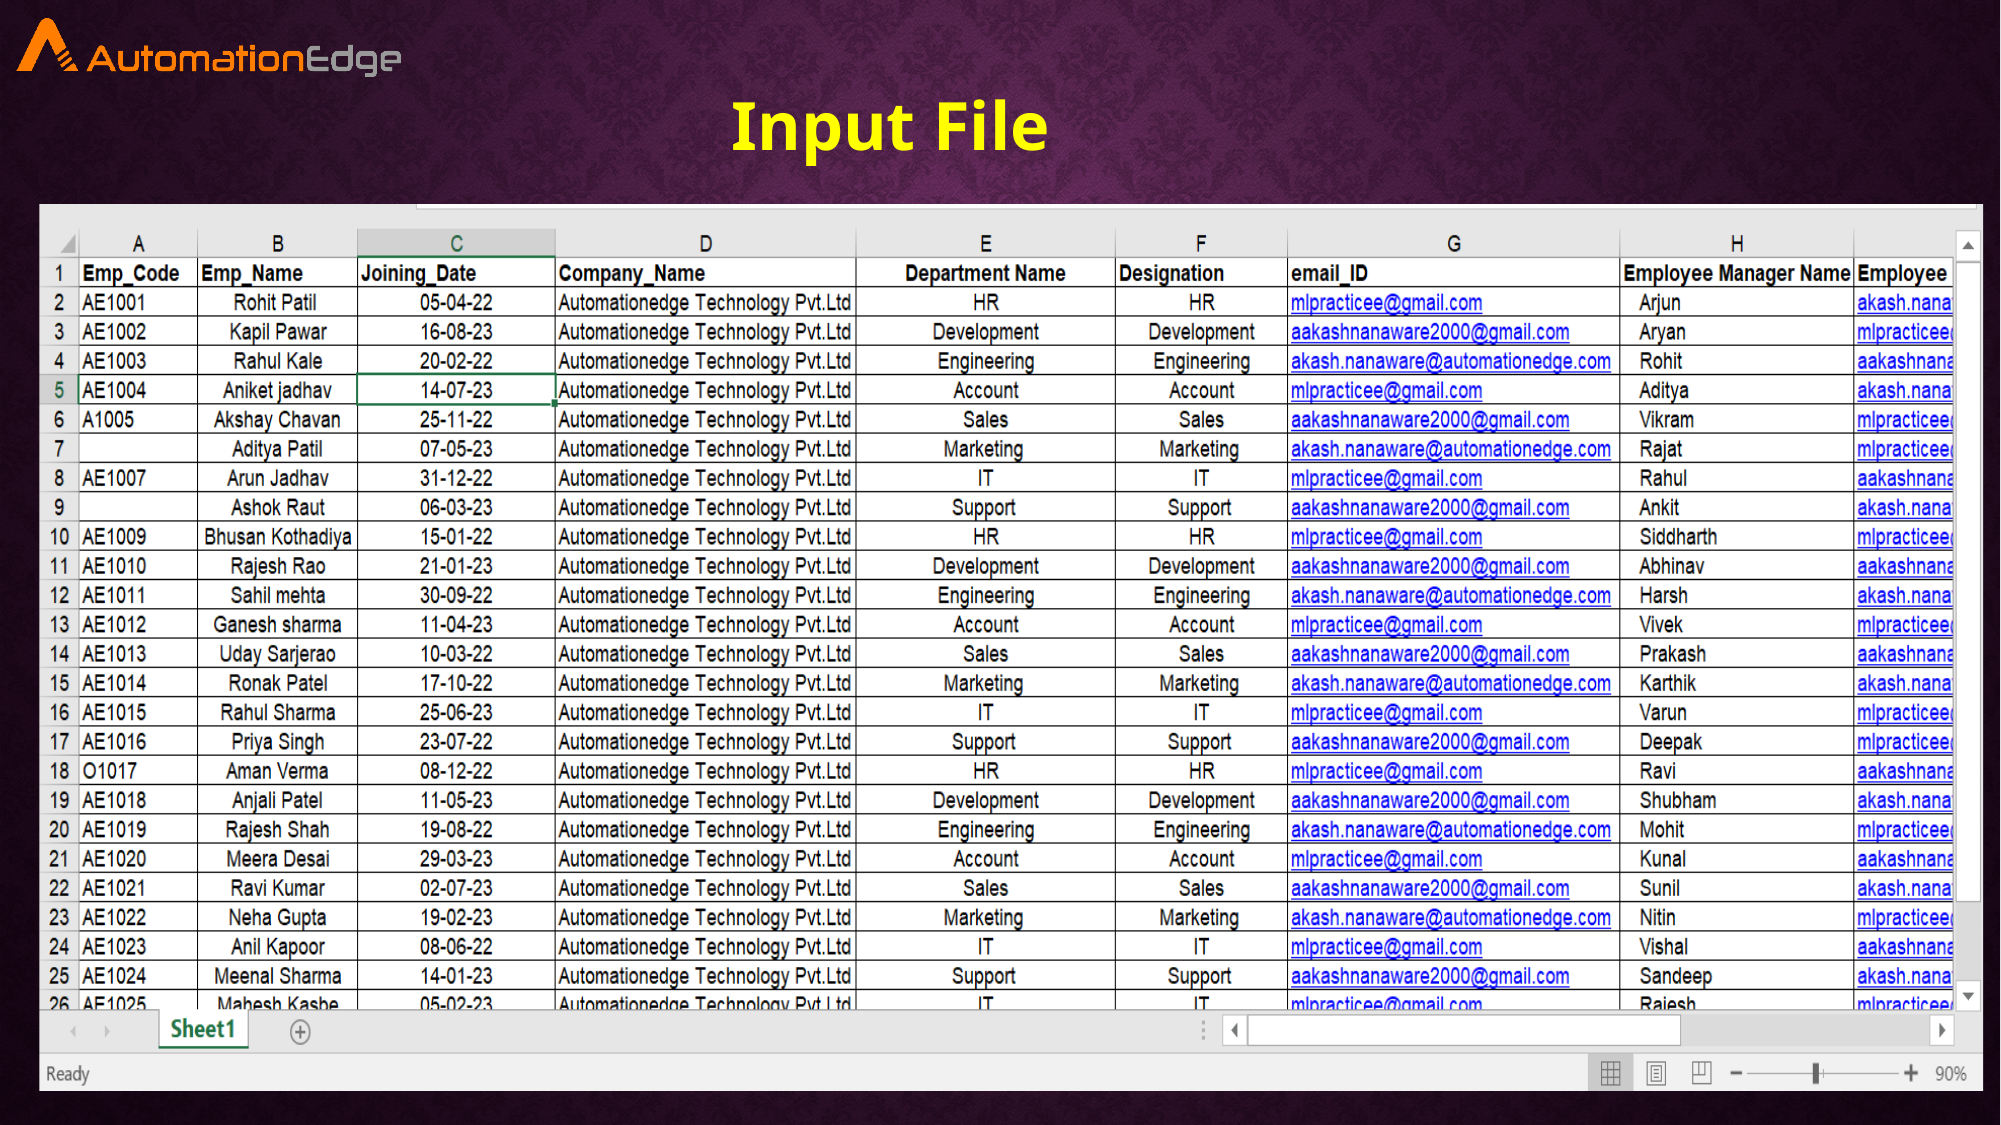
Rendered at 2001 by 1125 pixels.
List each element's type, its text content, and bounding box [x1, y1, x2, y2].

text_box Input File [716, 76, 1547, 172]
picture [16, 17, 402, 78]
picture [38, 204, 1984, 1092]
